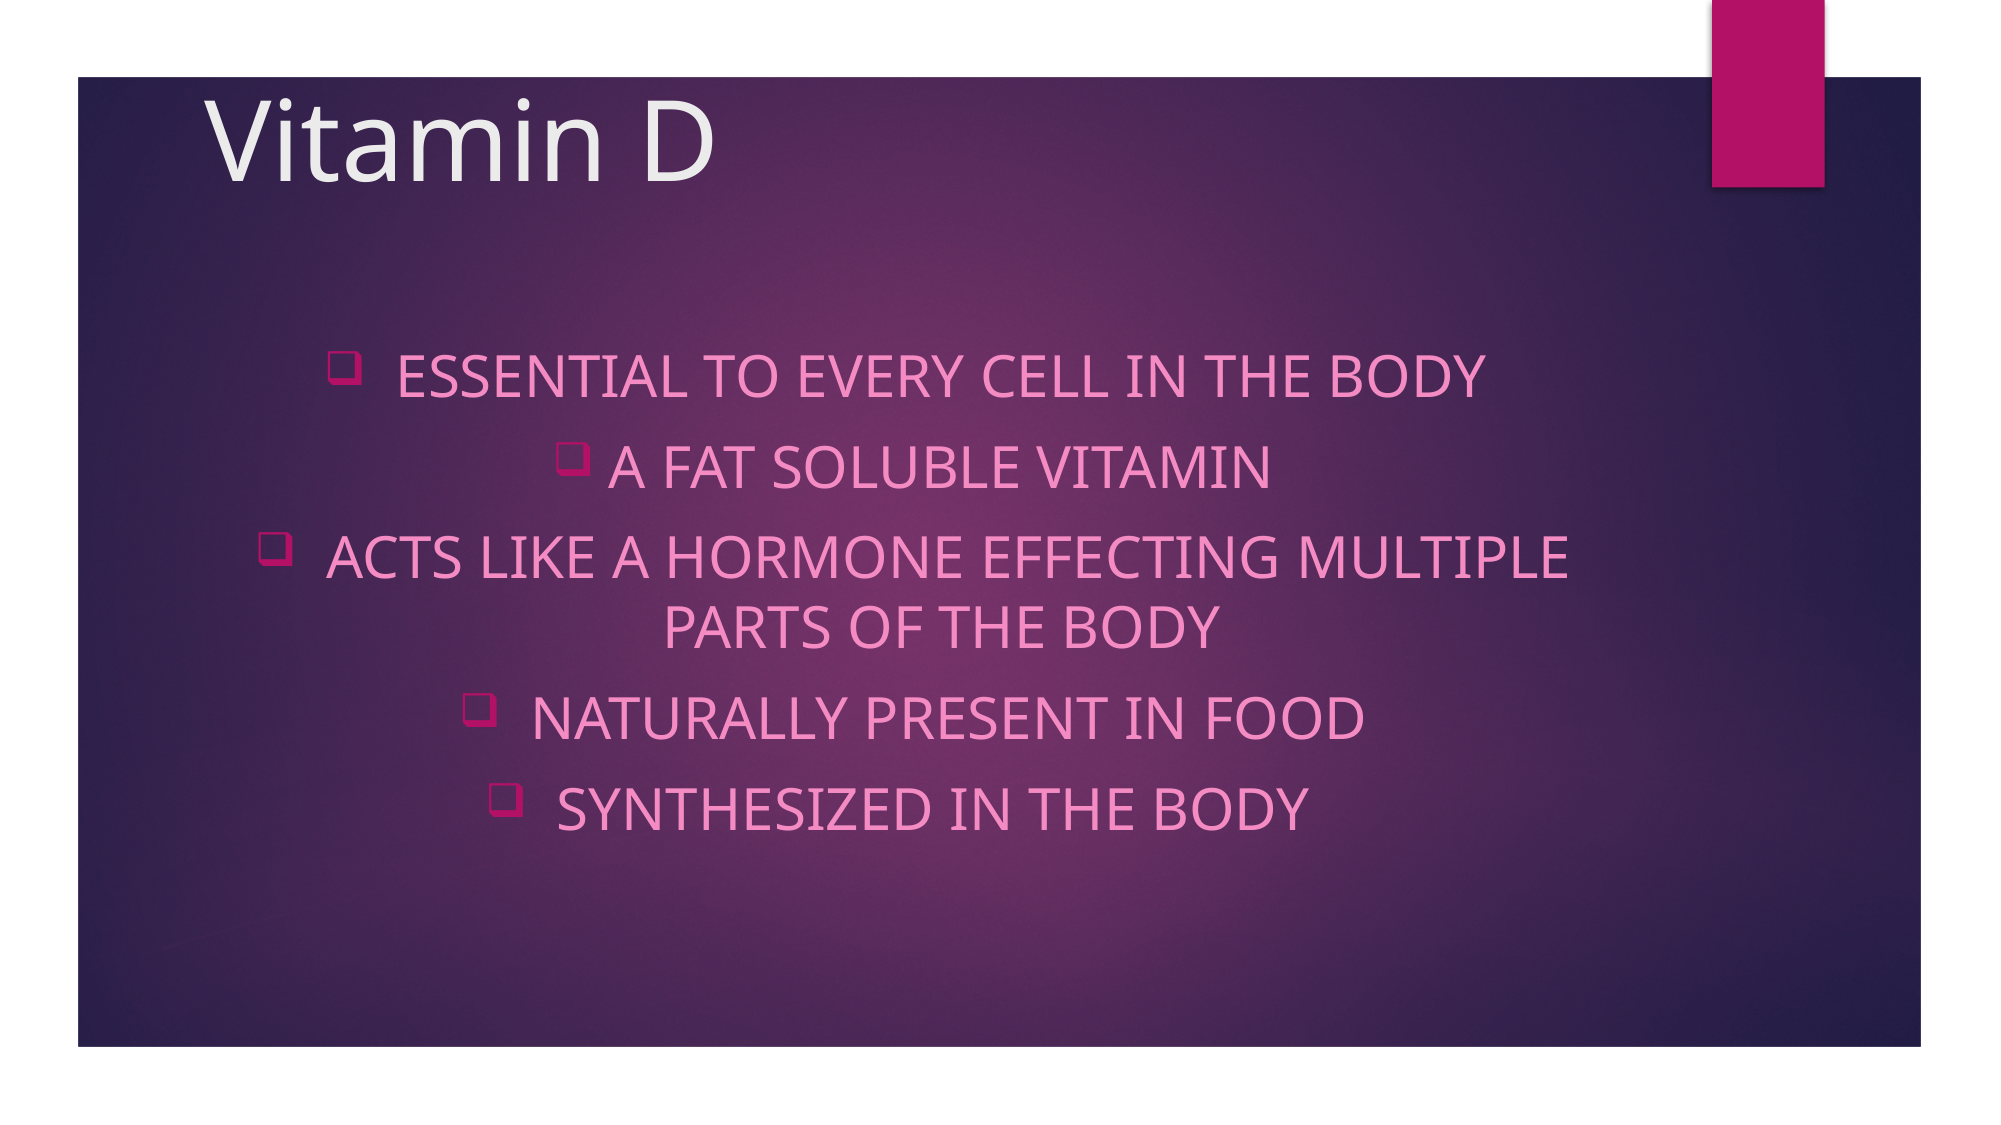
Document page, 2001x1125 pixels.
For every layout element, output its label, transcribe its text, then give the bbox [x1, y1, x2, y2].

subtitle Essential to every Cell in the body A fat soluble Vitamin Acts like a hormone effecting multiple parts of the body Naturally present in food synthesized in the body [189, 331, 1638, 925]
title Vitamin D [189, 88, 1638, 212]
